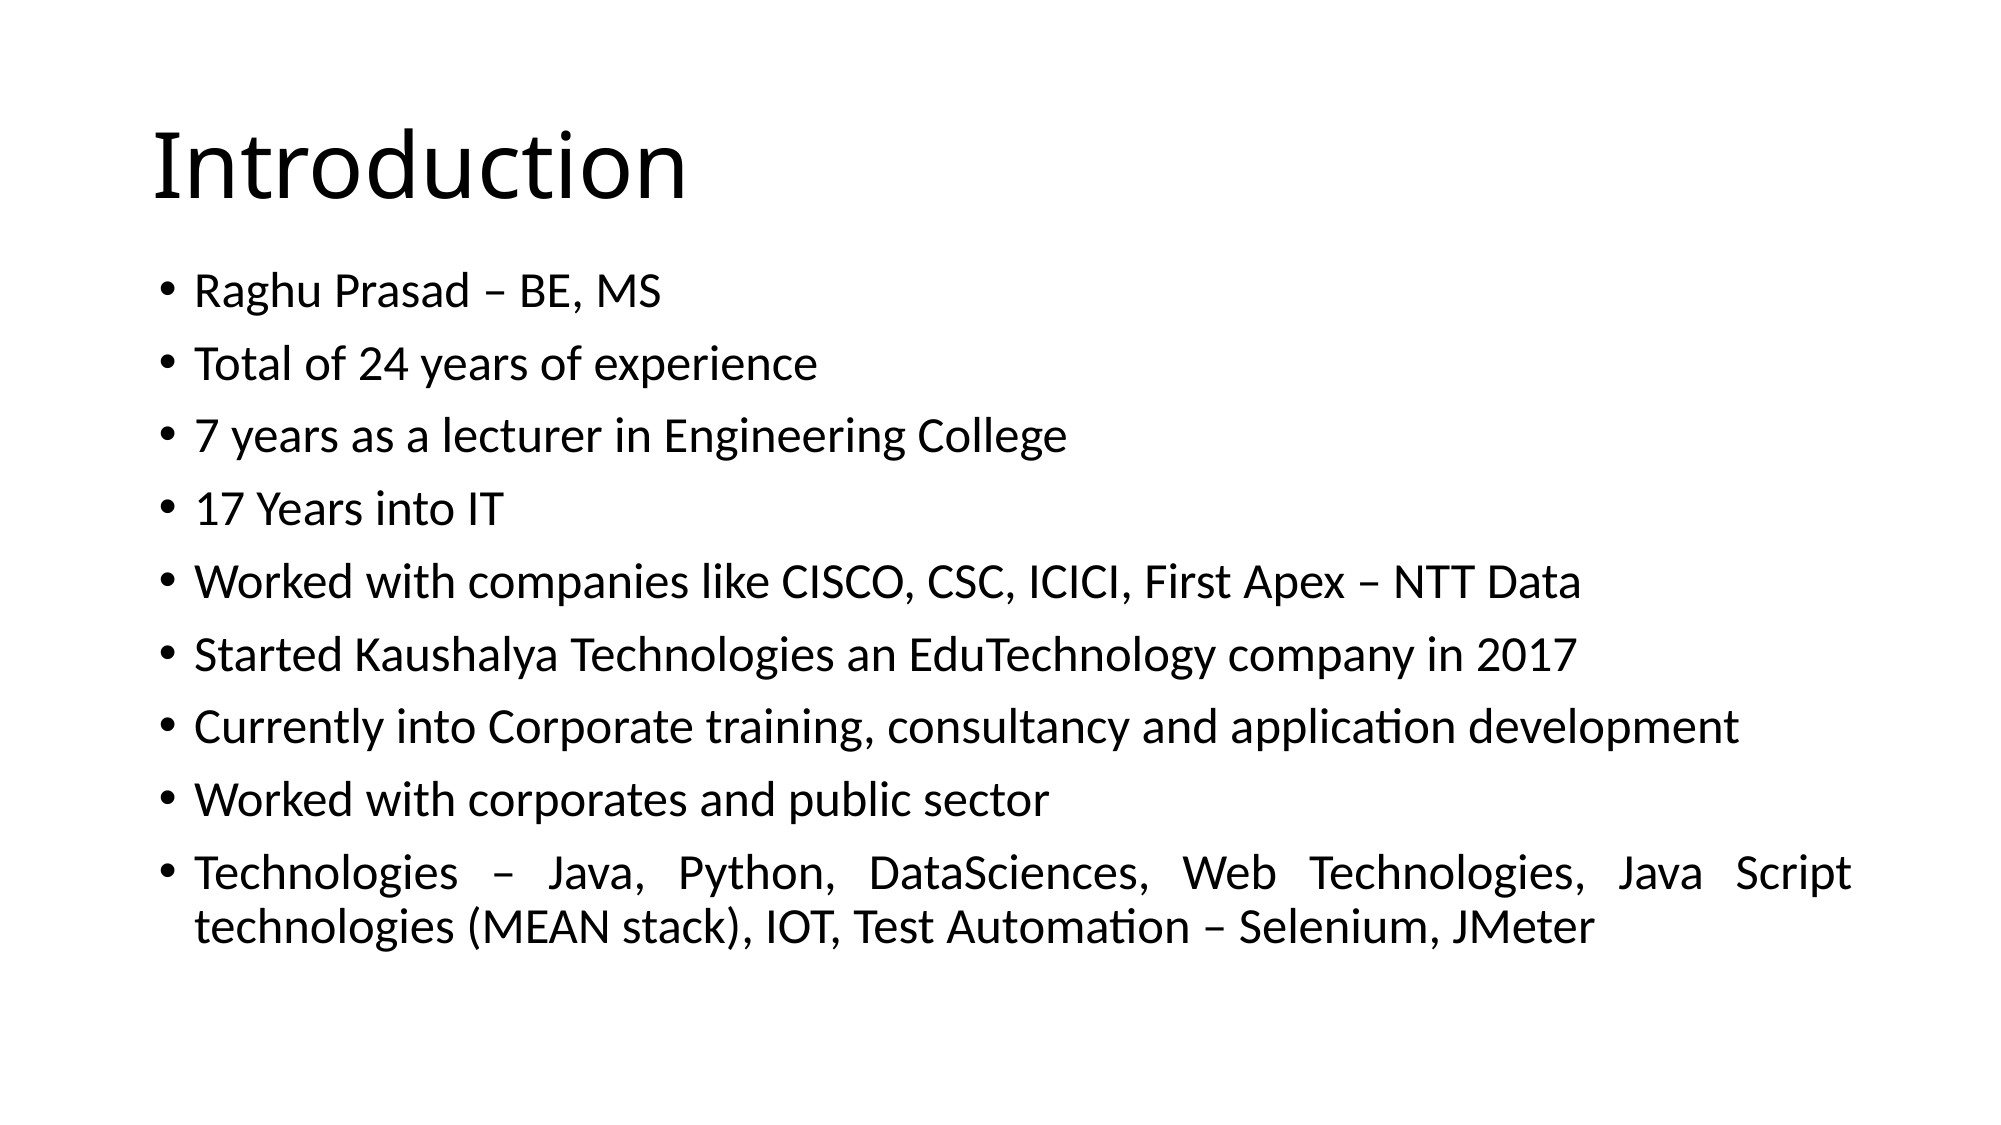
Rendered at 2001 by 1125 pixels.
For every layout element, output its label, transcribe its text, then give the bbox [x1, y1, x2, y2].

list Raghu Prasad – BE, MS Total of 24 years of experience 7 years as a lecturer in Engineering College 17 Years into IT Worked with companies like CISCO, CSC, ICICI, First Apex – NTT Data Started Kaushalya Technologies an EduTechnology company in 2017 Currently into Corporate training, consultancy and application development Worked with corporates and public sector Technologies – Java, Python, DataSciences, Web Technologies, Java Script technologies (MEAN stack), IOT, Test Automation – Selenium, JMeter [144, 256, 1869, 970]
title Introduction [137, 59, 1863, 278]
